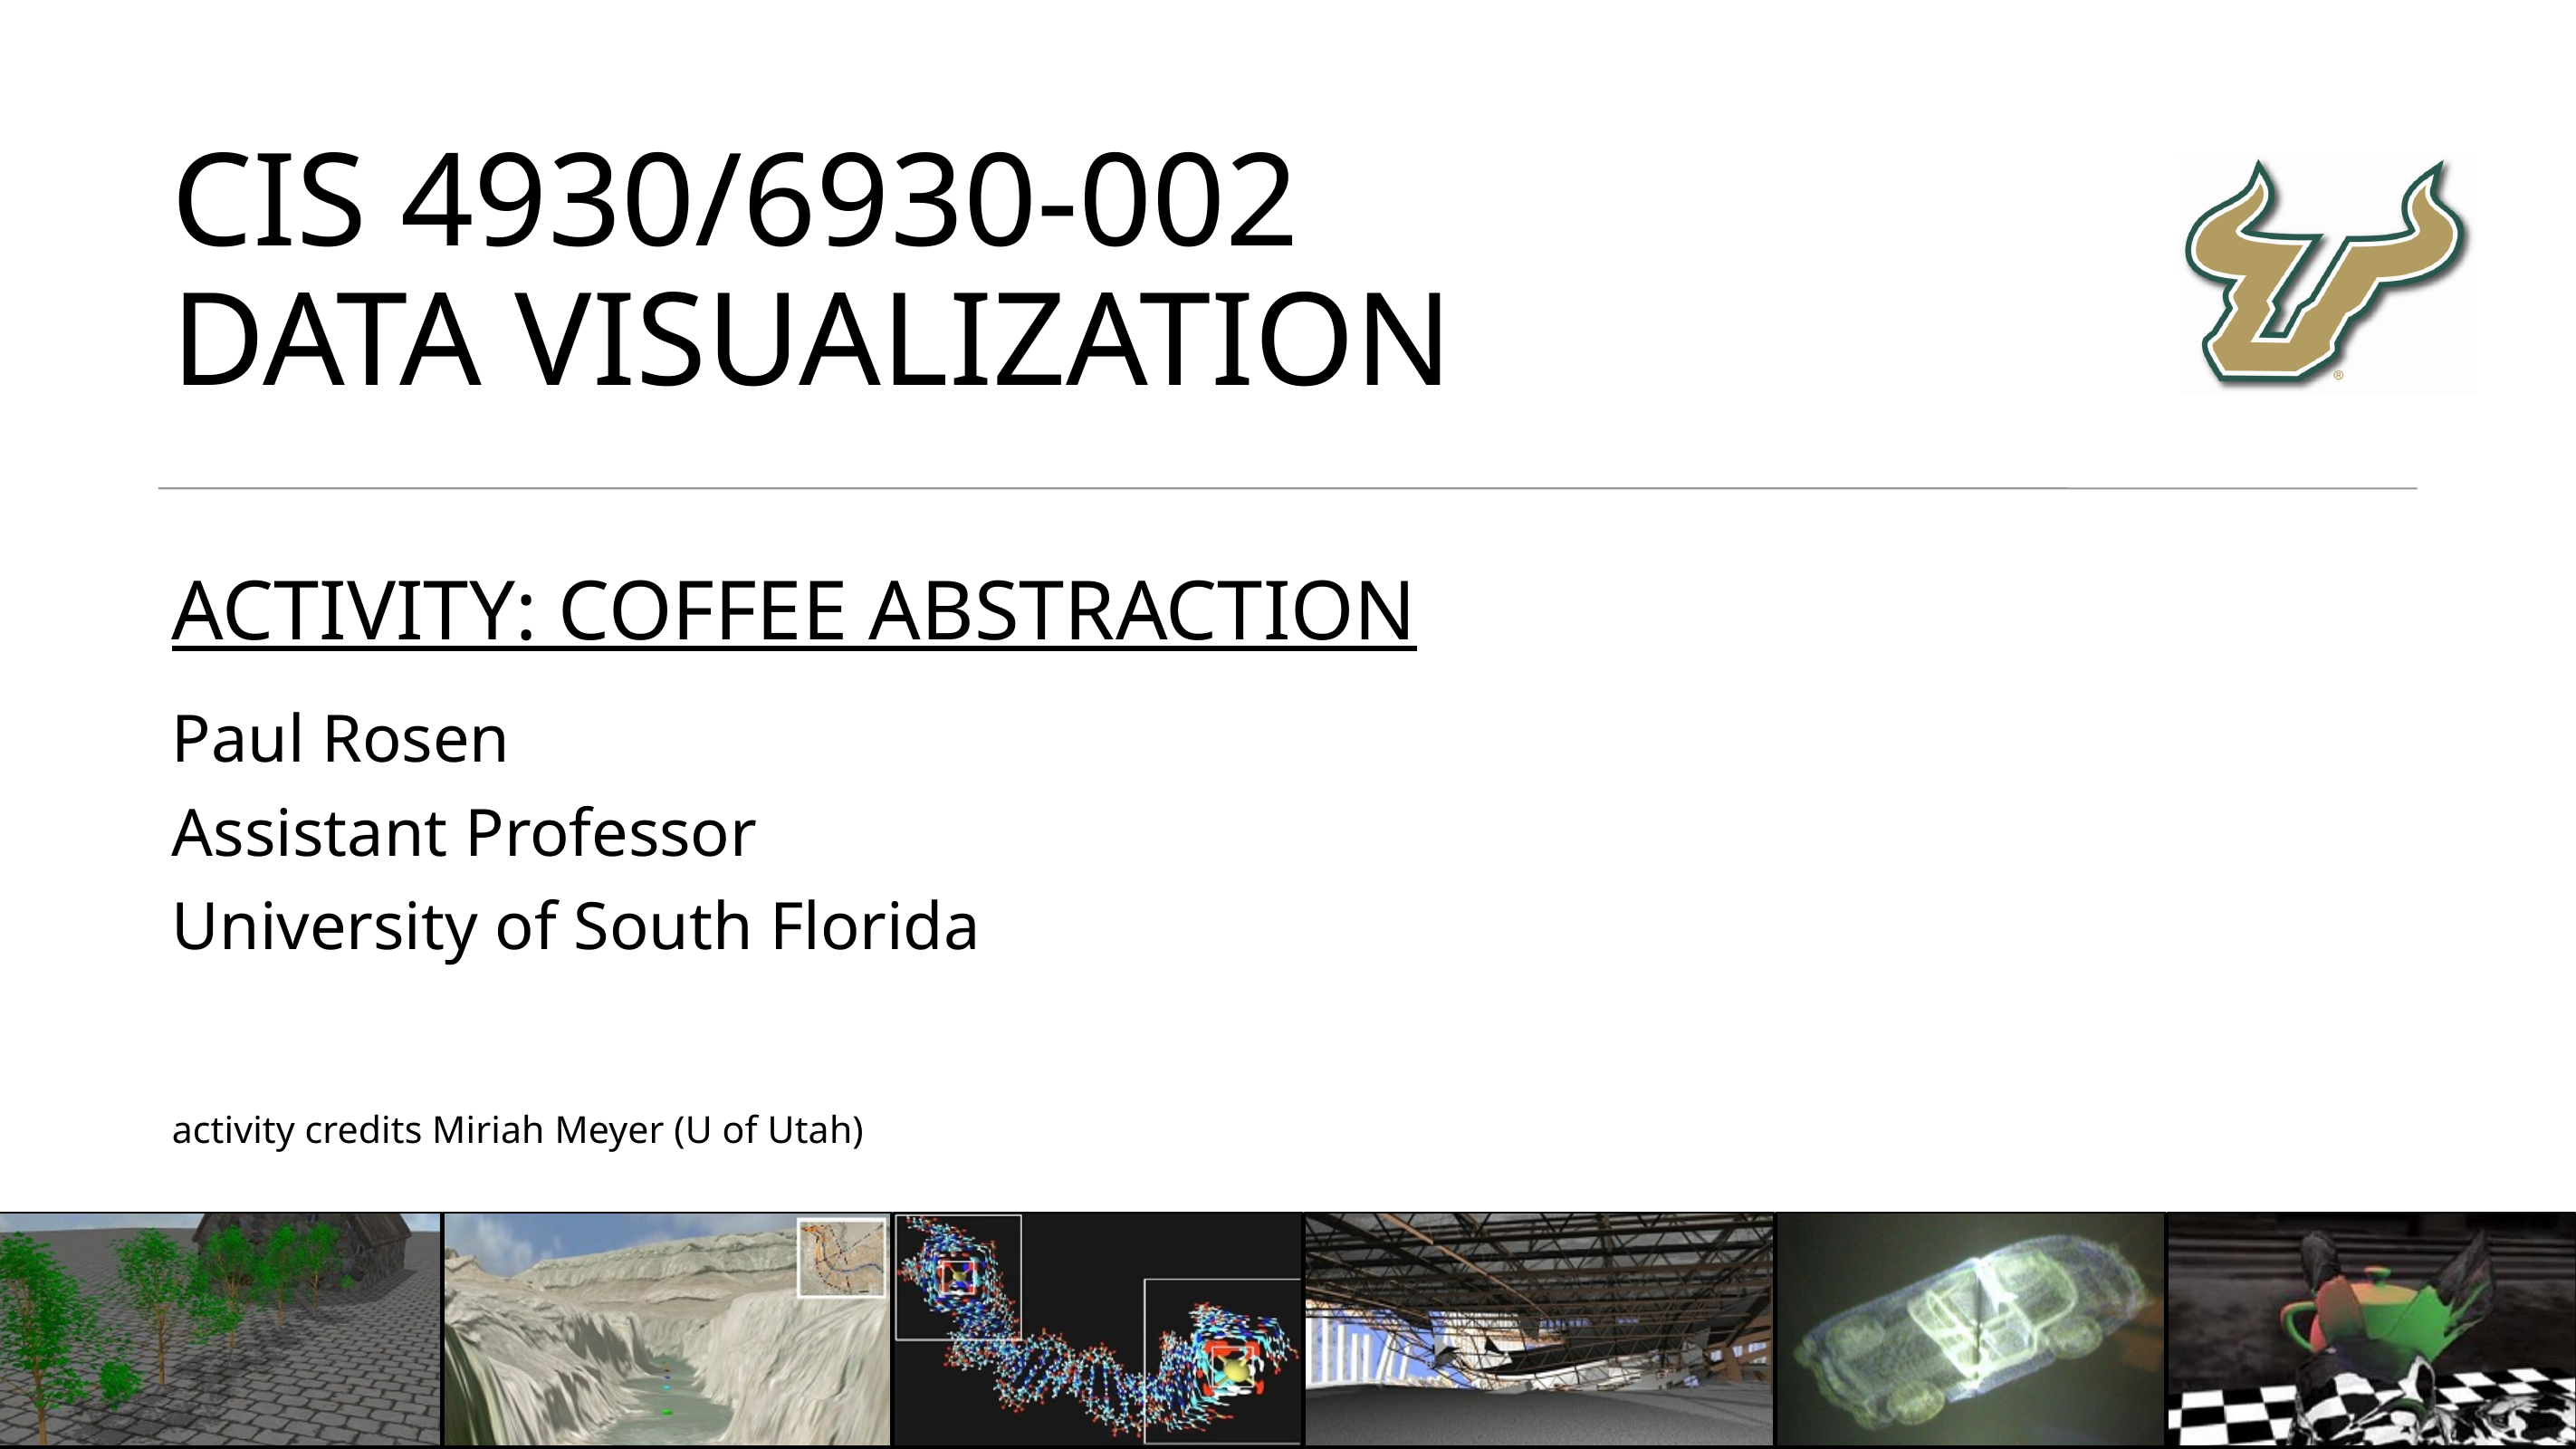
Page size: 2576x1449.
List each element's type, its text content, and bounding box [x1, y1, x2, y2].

picture [2179, 153, 2477, 395]
picture [0, 1214, 440, 1445]
picture [445, 1214, 890, 1445]
picture [895, 1214, 1301, 1445]
subtitle Activity: Coffee Abstraction Paul Rosen Assistant Professor University of South Florida activity credits Miriah Meyer (U of Utah) [158, 531, 2477, 1159]
picture [1306, 1214, 1773, 1445]
picture [1777, 1214, 2164, 1445]
title CIS 4930/6930-002 Data Visualization [158, 101, 2165, 446]
picture [2169, 1214, 2575, 1445]
